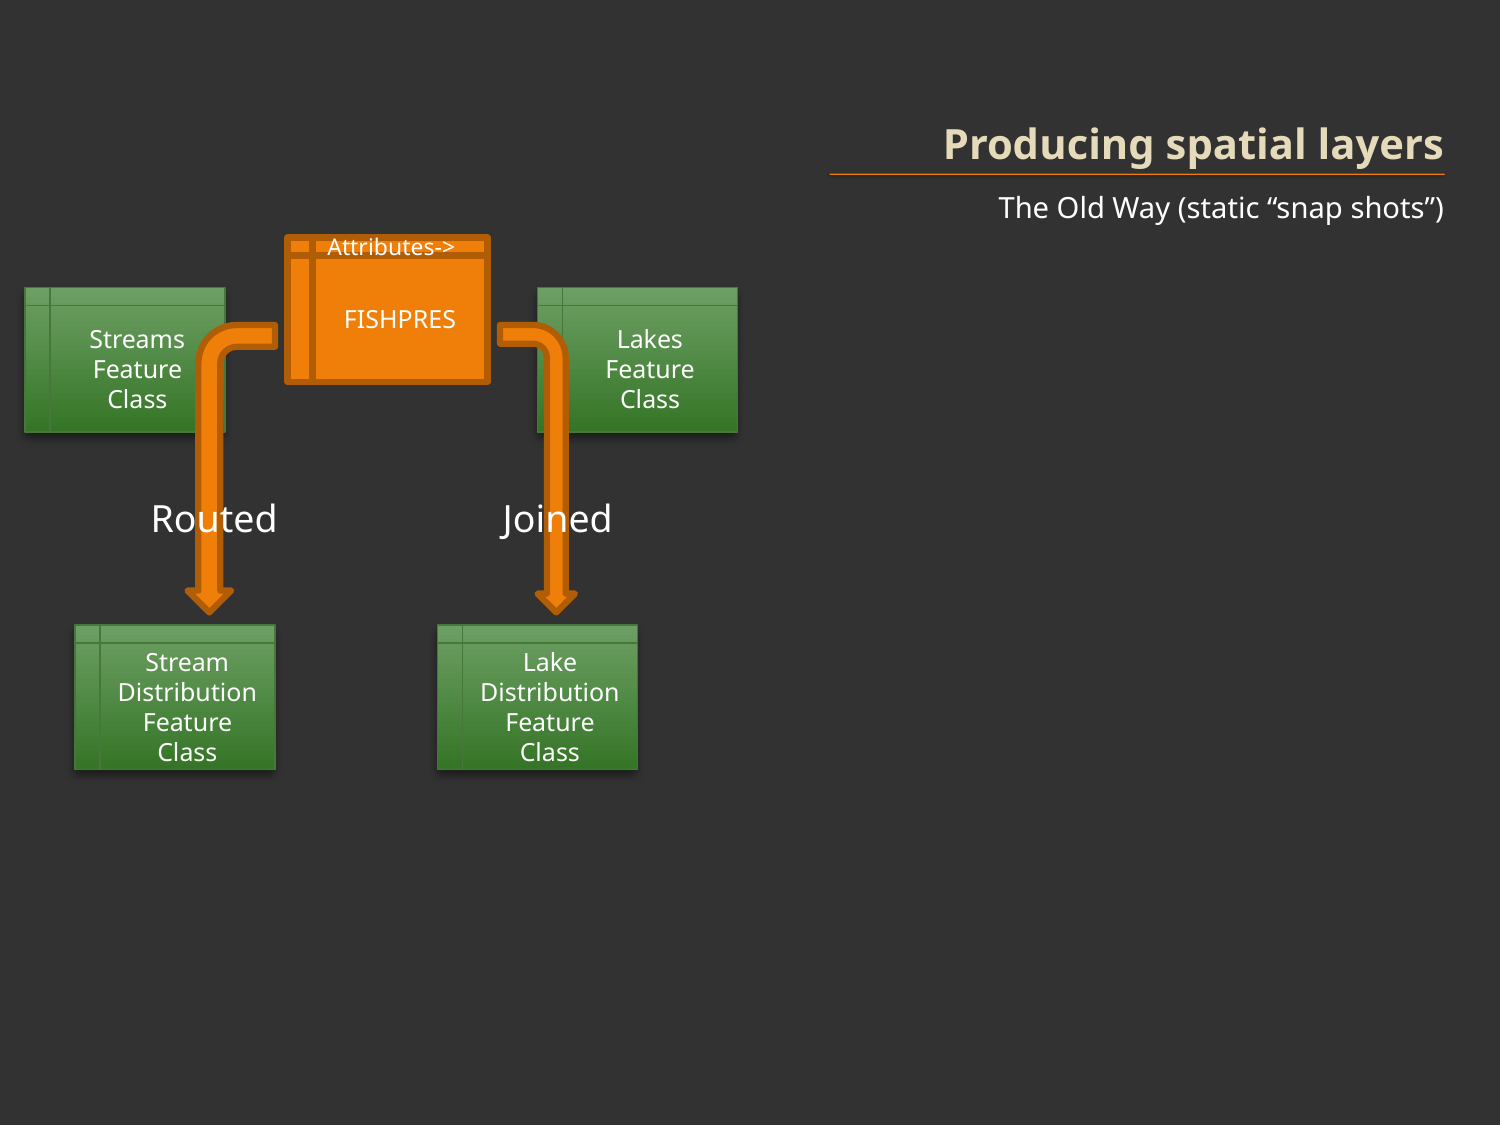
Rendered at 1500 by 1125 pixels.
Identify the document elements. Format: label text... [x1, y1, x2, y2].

text_box Routed [135, 487, 293, 548]
text_box Lakes Feature Class [537, 287, 738, 433]
text_box [496, 321, 569, 487]
list The Old Way (static “snap shots”) [814, 181, 1460, 357]
text_box [184, 548, 235, 616]
text_box Streams Feature Class [24, 287, 226, 433]
title Producing spatial layers [814, 50, 1460, 175]
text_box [287, 224, 488, 383]
text_box [195, 321, 279, 487]
text_box Lake DistributionFeature Class [437, 624, 638, 770]
text_box Stream DistributionFeature Class [74, 624, 276, 770]
text_box Joined [487, 487, 628, 548]
text_box [534, 548, 578, 616]
